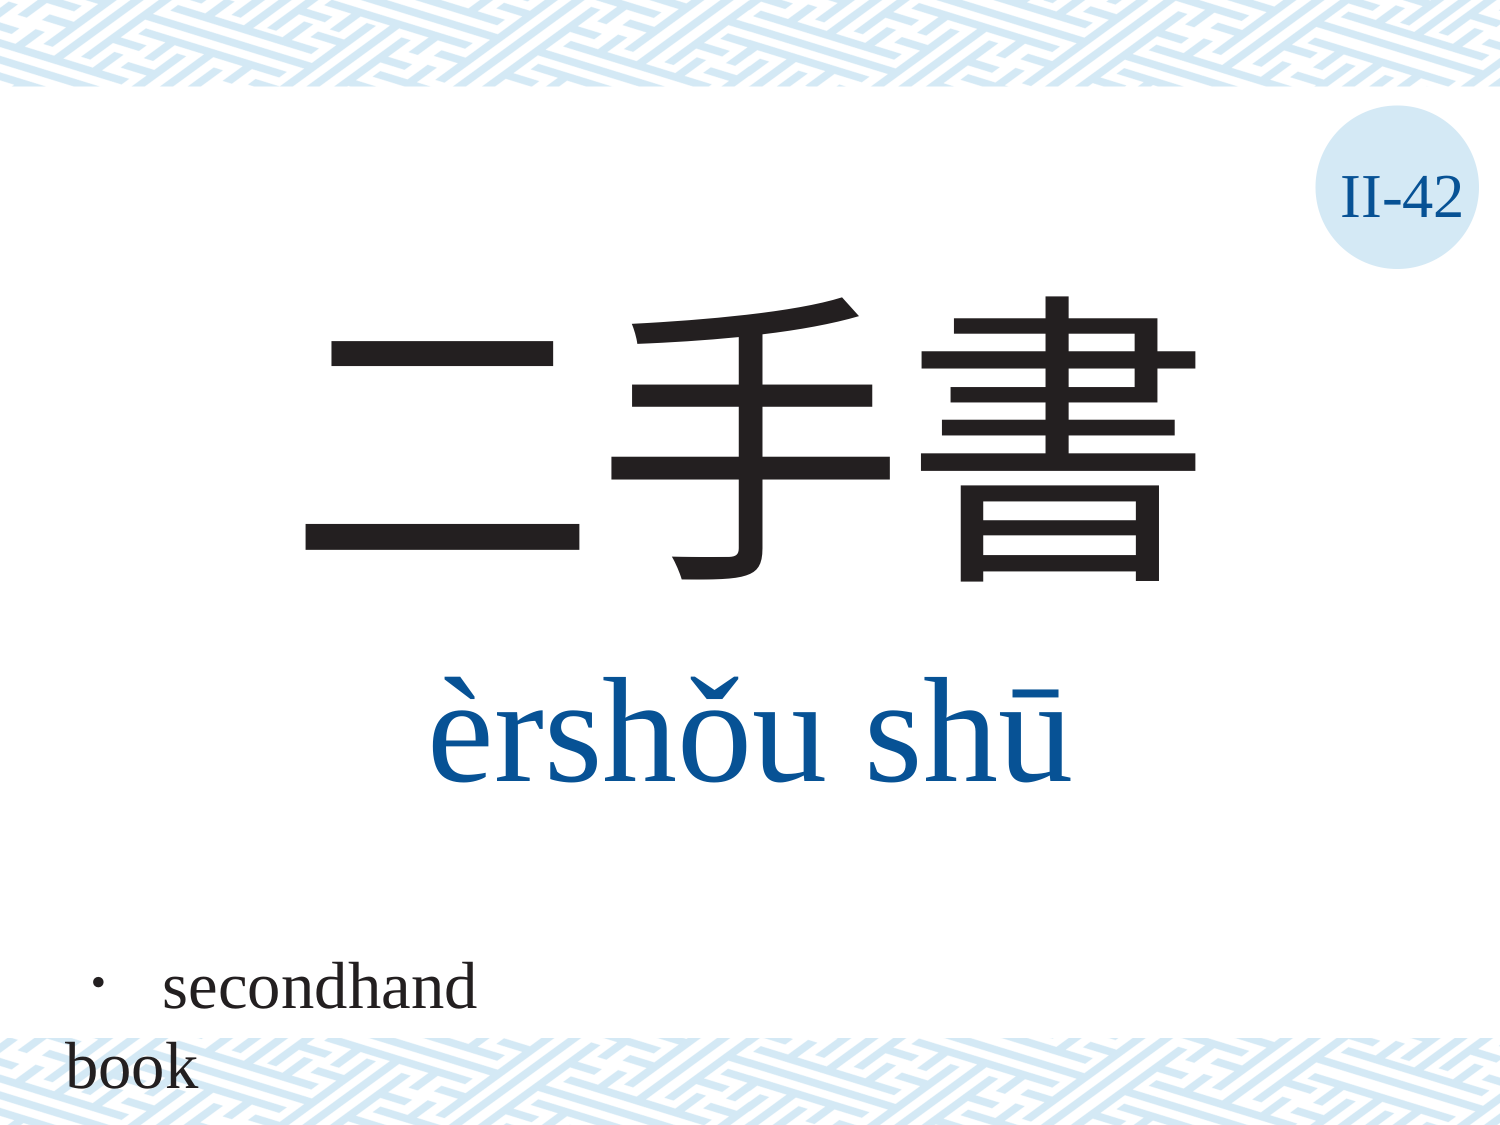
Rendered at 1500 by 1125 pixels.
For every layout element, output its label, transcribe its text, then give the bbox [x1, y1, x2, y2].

text_box ． secondhand book [62, 942, 616, 1103]
picture [0, 0, 1500, 1125]
text_box II-42 二手書 èrshǒu shū [285, 154, 1467, 812]
